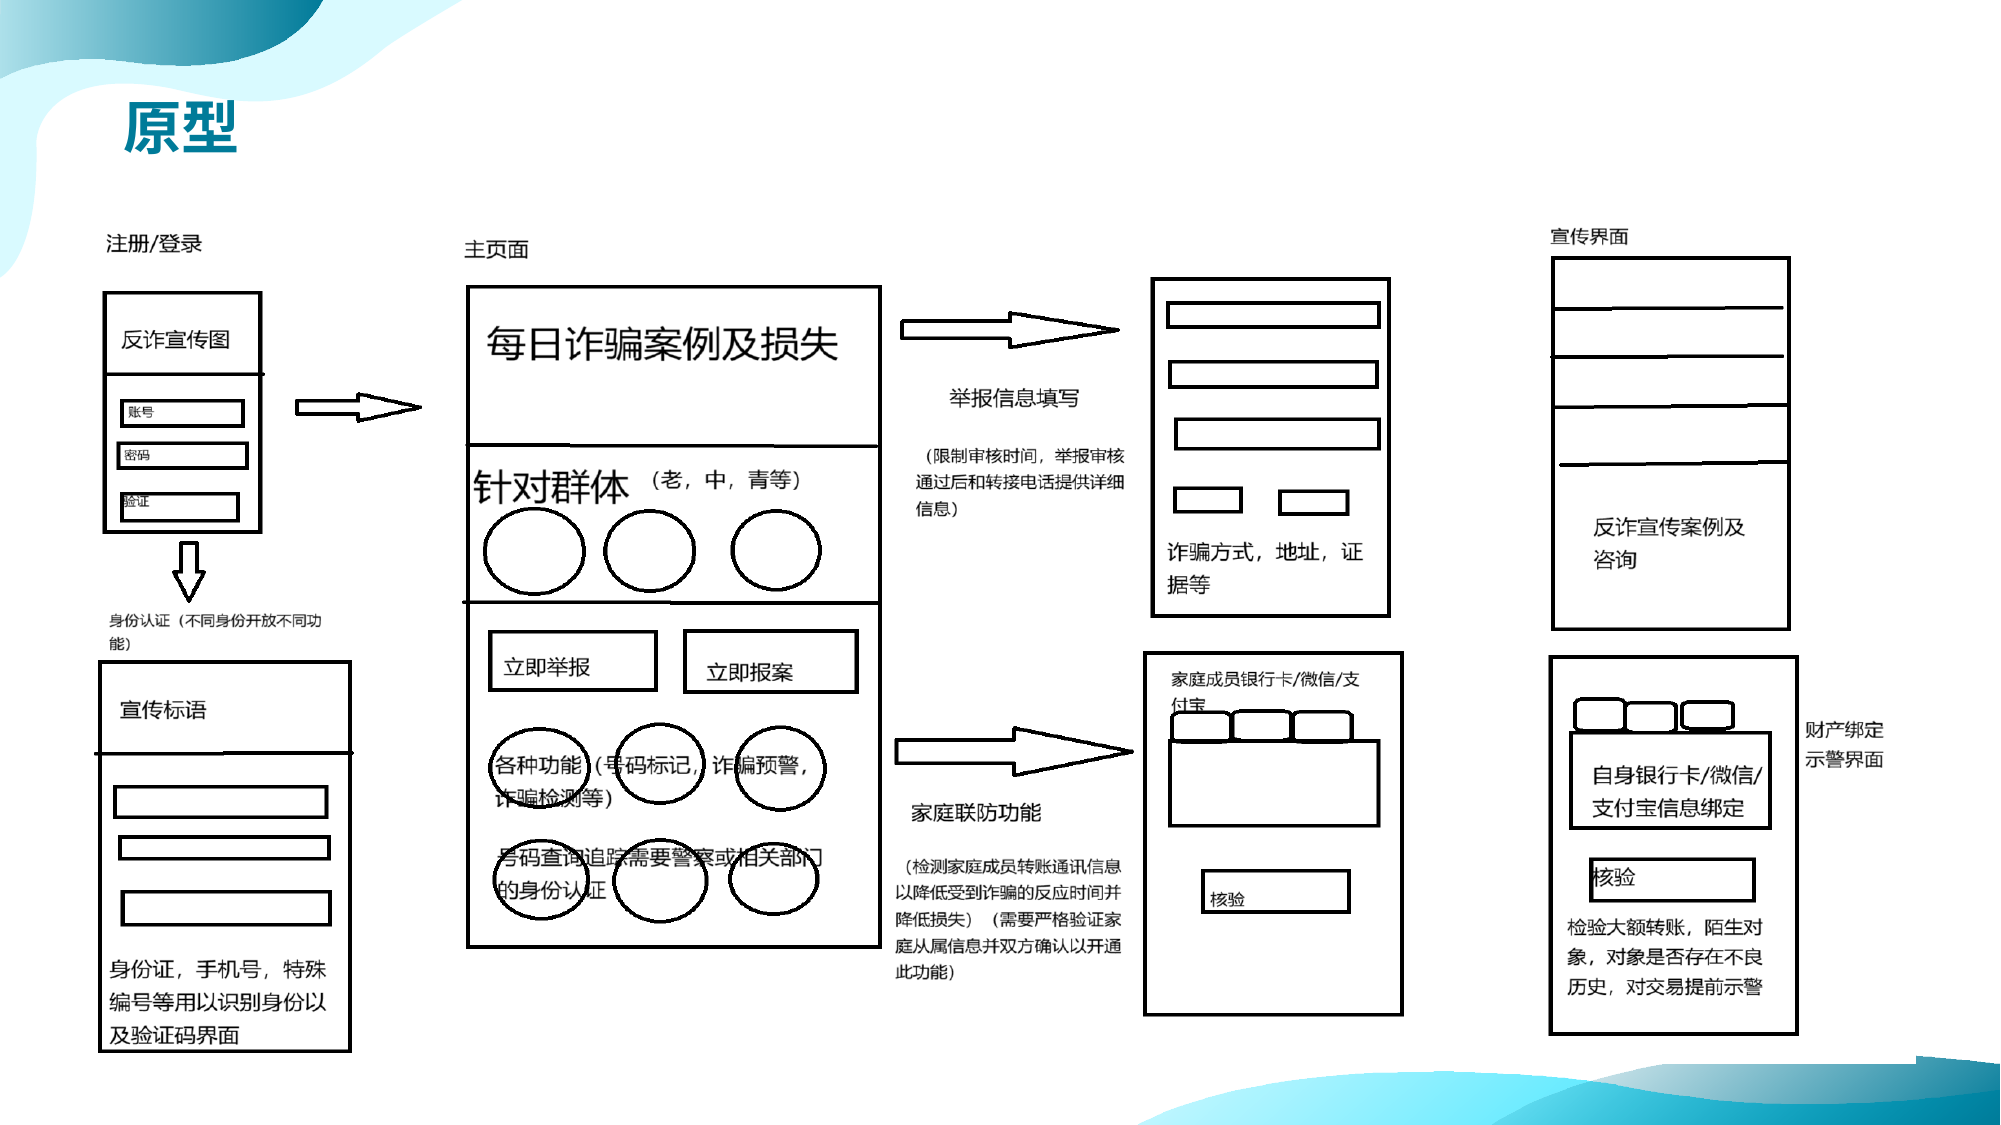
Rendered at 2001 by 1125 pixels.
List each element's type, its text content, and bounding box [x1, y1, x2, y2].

title 原型 [108, 0, 1890, 169]
picture [41, 217, 1916, 1064]
